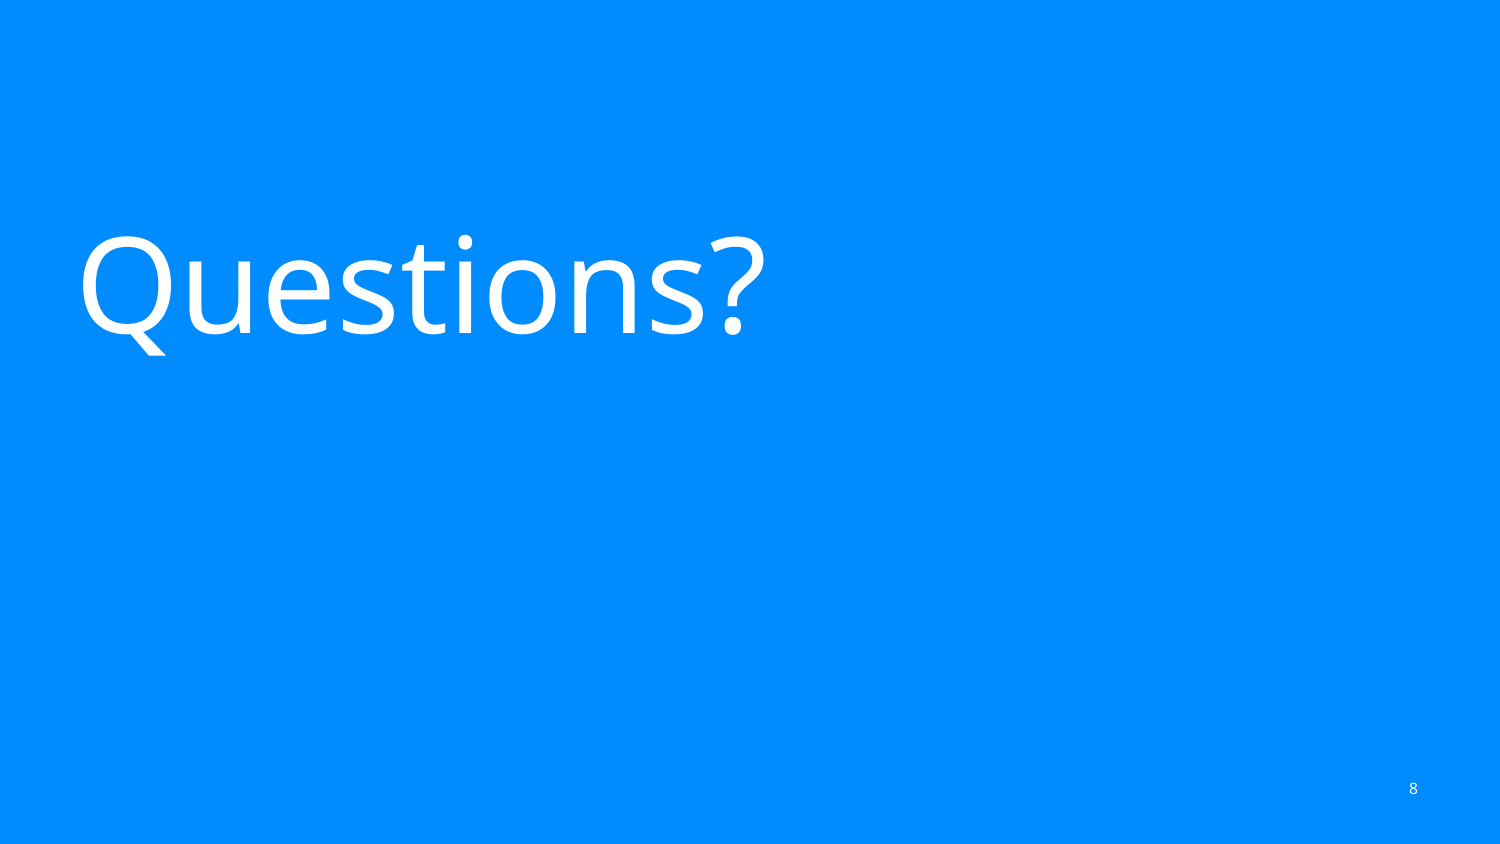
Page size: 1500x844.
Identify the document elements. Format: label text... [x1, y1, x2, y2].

slide_number ‹#› [1394, 780, 1425, 799]
text_box Questions? [74, 224, 1011, 361]
